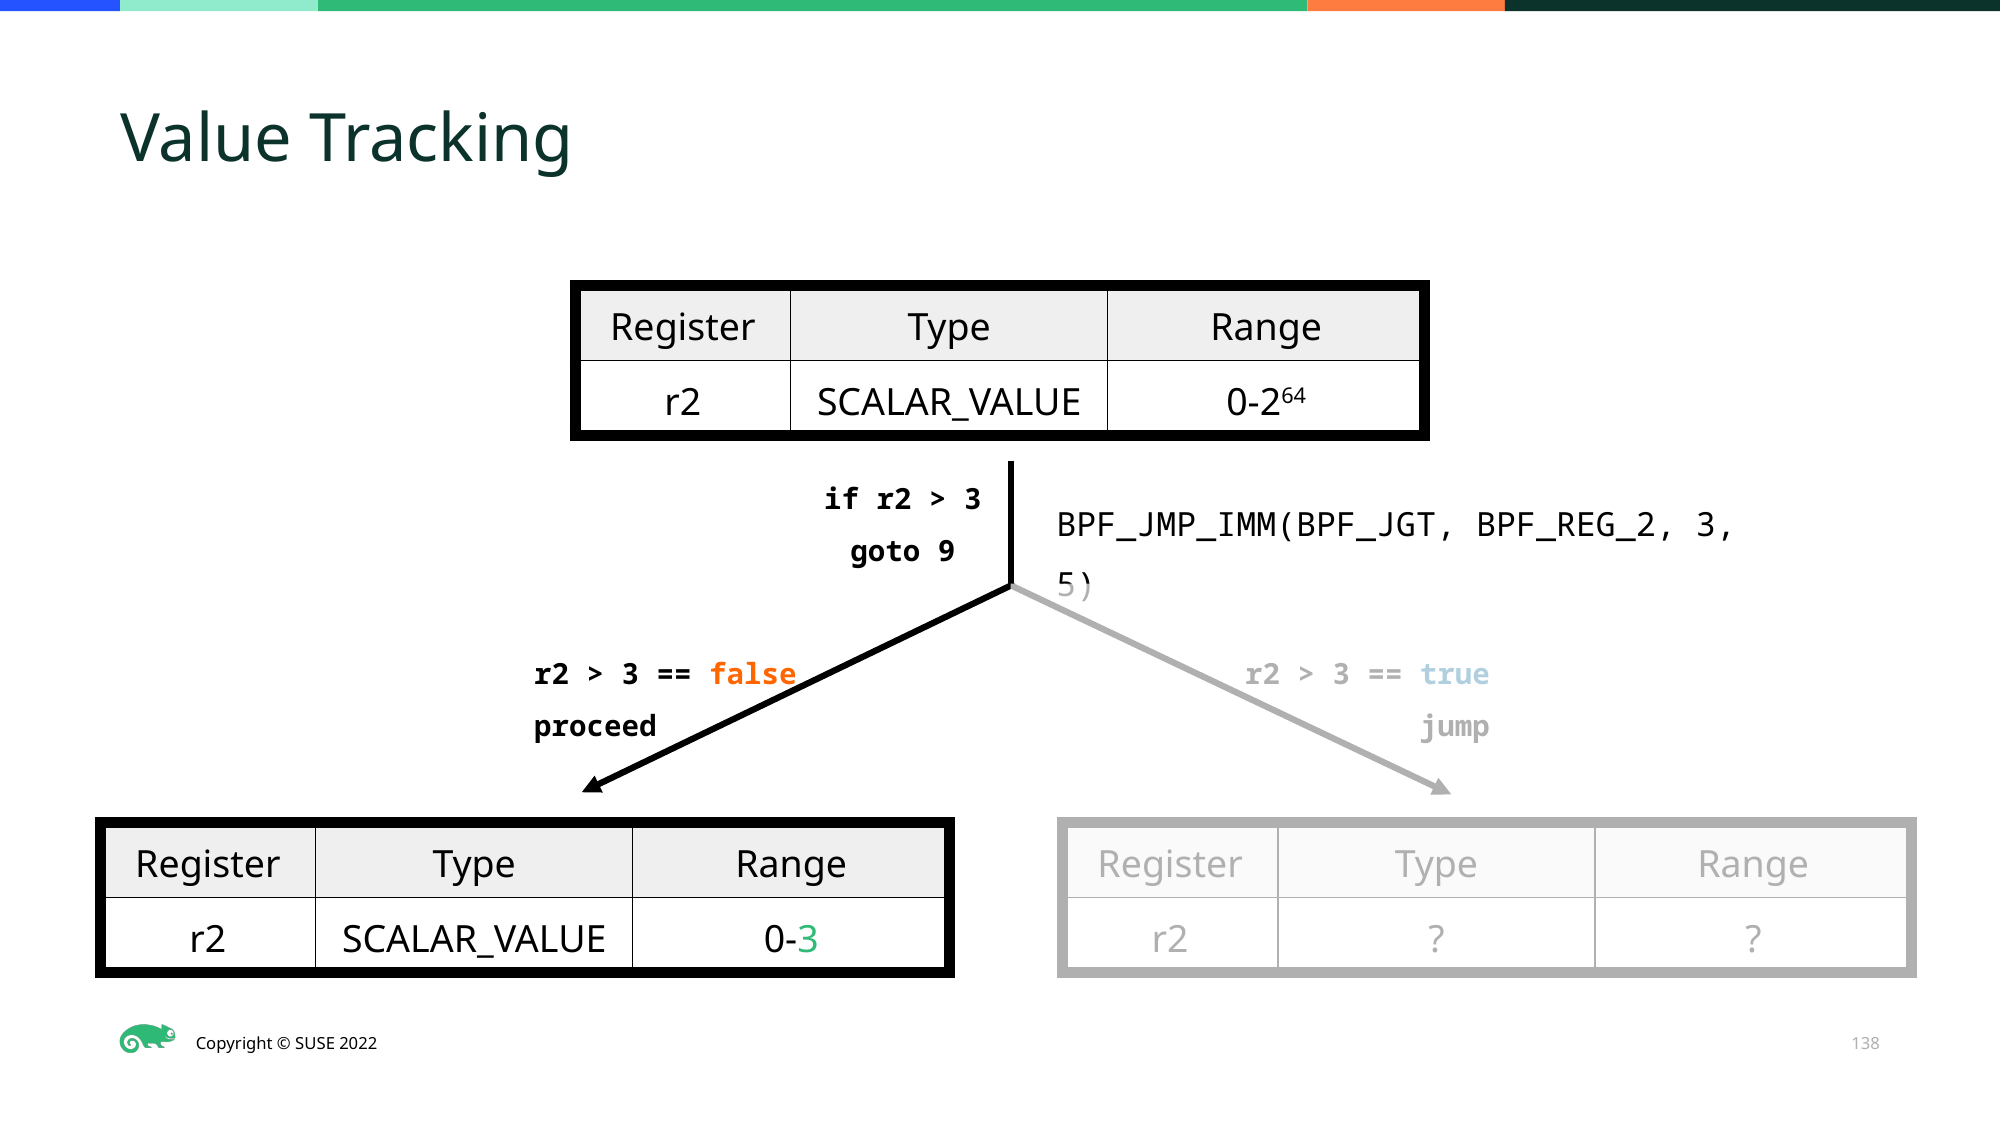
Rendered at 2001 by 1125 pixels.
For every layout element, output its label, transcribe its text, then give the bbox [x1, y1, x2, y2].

table_header Type [316, 828, 632, 897]
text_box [1010, 584, 1452, 795]
table_cell r2 [581, 361, 790, 430]
table_cell r2 [106, 898, 315, 967]
picture [109, 1014, 186, 1059]
table_header Register [581, 291, 790, 360]
table_cell SCALAR_VALUE [316, 898, 632, 967]
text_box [581, 584, 1009, 793]
text_box if r2 > 3 goto 9 [794, 447, 1012, 583]
table_cell SCALAR_VALUE [791, 361, 1107, 430]
title Value Tracking [120, 45, 1880, 234]
text_box [1010, 583, 2000, 1124]
text_box BPF_JMP_IMM(BPF_JGT, BPF_REG_2, 3, 5) [1041, 468, 1803, 583]
table_header Type [791, 291, 1107, 360]
table_cell 0-3 [633, 898, 944, 967]
table_cell 0-264 [1108, 361, 1419, 430]
table_header Range [633, 828, 944, 897]
table_header Range [1108, 291, 1419, 360]
table_header Register [106, 828, 315, 897]
text_box r2 > 3 == false proceed [519, 622, 576, 758]
